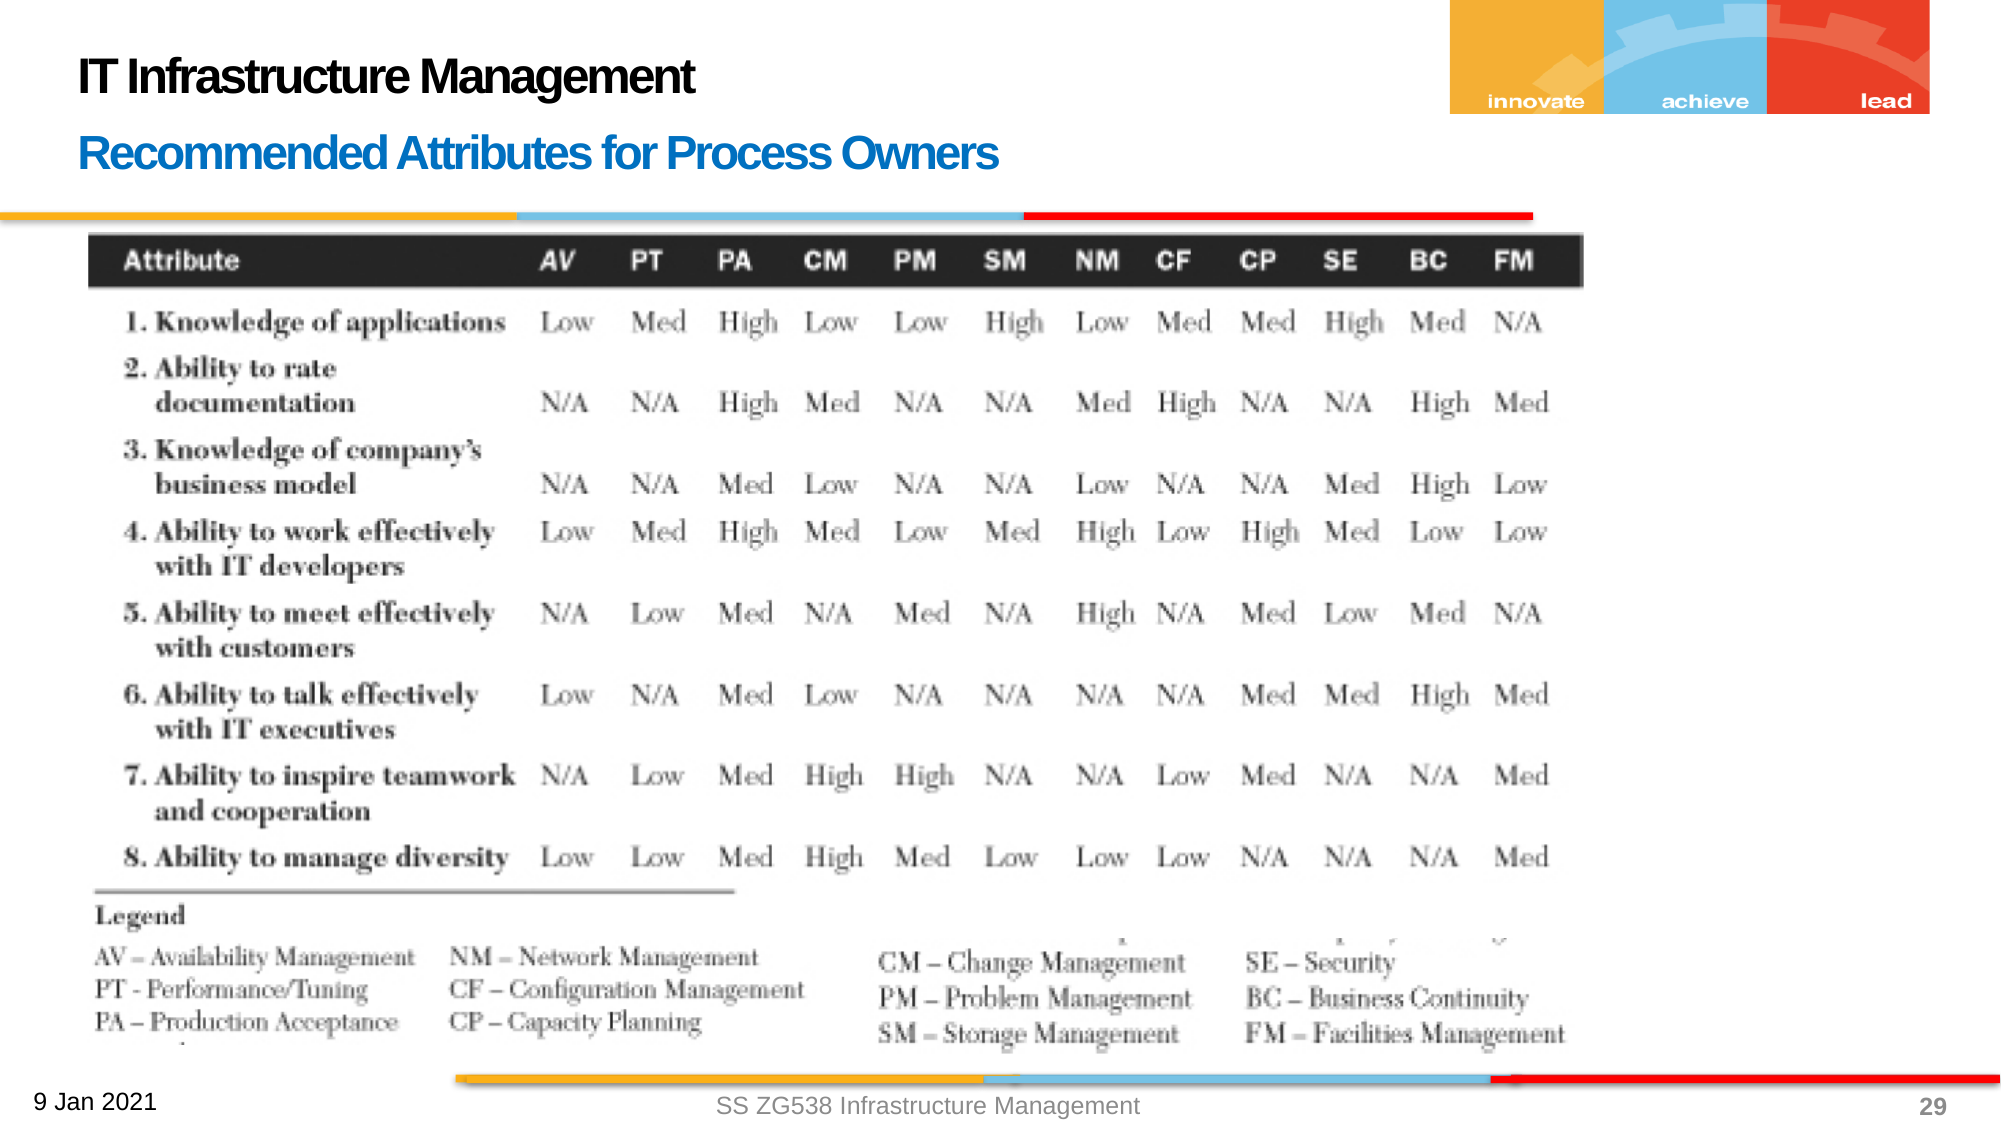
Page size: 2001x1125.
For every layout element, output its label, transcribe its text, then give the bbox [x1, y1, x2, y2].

list IT Infrastructure Management Recommended Attributes for Process Owners [62, 16, 1325, 192]
slide_number 29 [1495, 1080, 1963, 1125]
footer SS ZG538 Infrastructure Management [605, 1074, 1252, 1125]
picture [1449, 0, 1930, 114]
picture [87, 232, 1595, 1063]
